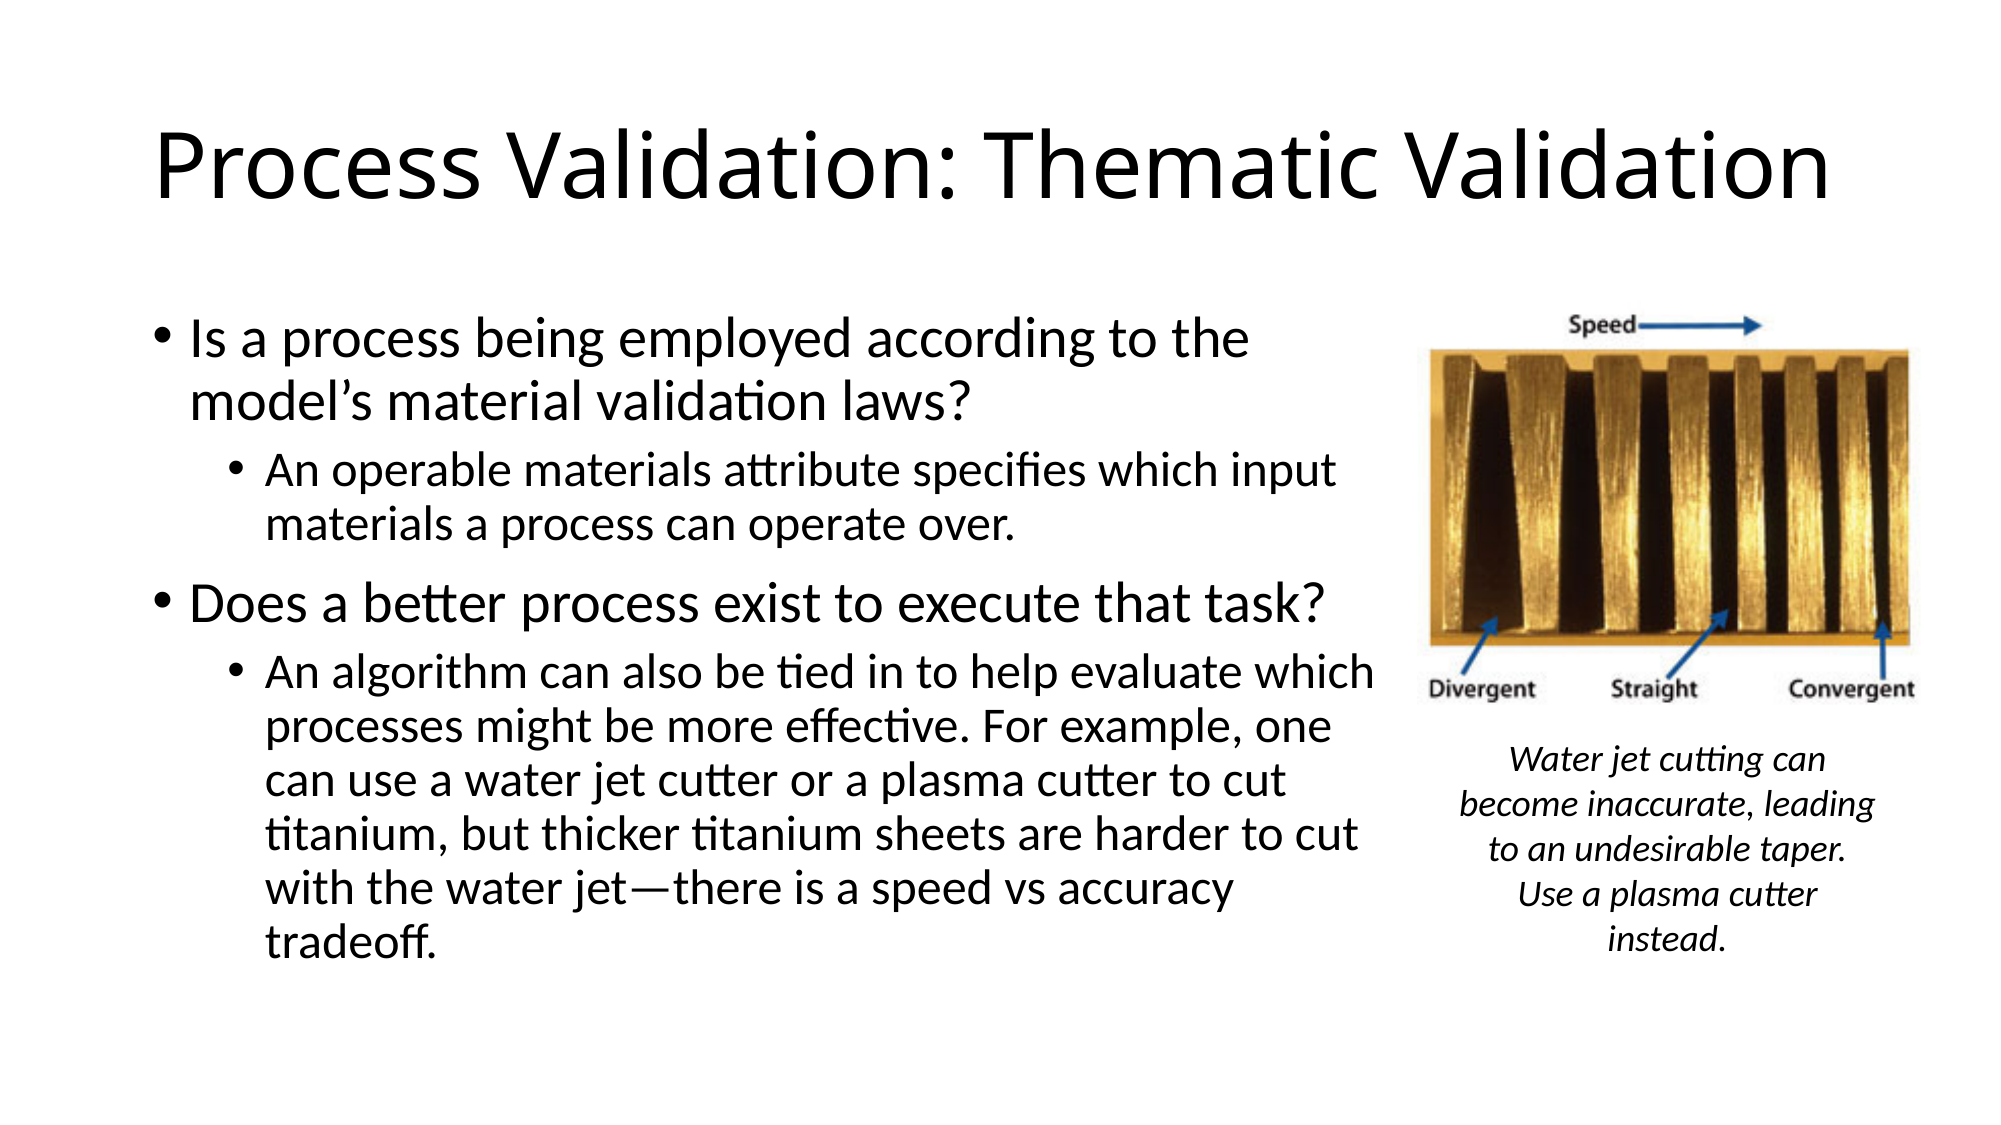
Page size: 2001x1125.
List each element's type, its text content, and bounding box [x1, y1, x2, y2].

text_box Water jet cutting can become inaccurate, leading to an undesirable taper. Use a plasma cutter instead. [1442, 726, 1893, 966]
title Process Validation: Thematic Validation [137, 59, 1863, 278]
picture [1417, 299, 1925, 709]
list Is a process being employed according to the model’s material validation laws? An operable materials attribute specifies which input materials a process can operate over. Does a better process exist to execute that task? An algorithm can also be tied in to help evaluate which processes might be more effective. For example, one can use a water jet cutter or a plasma cutter to cut titanium, but thicker titanium sheets are harder to cut with the water jet—there is a speed vs accuracy tradeoff. [137, 299, 1398, 1014]
